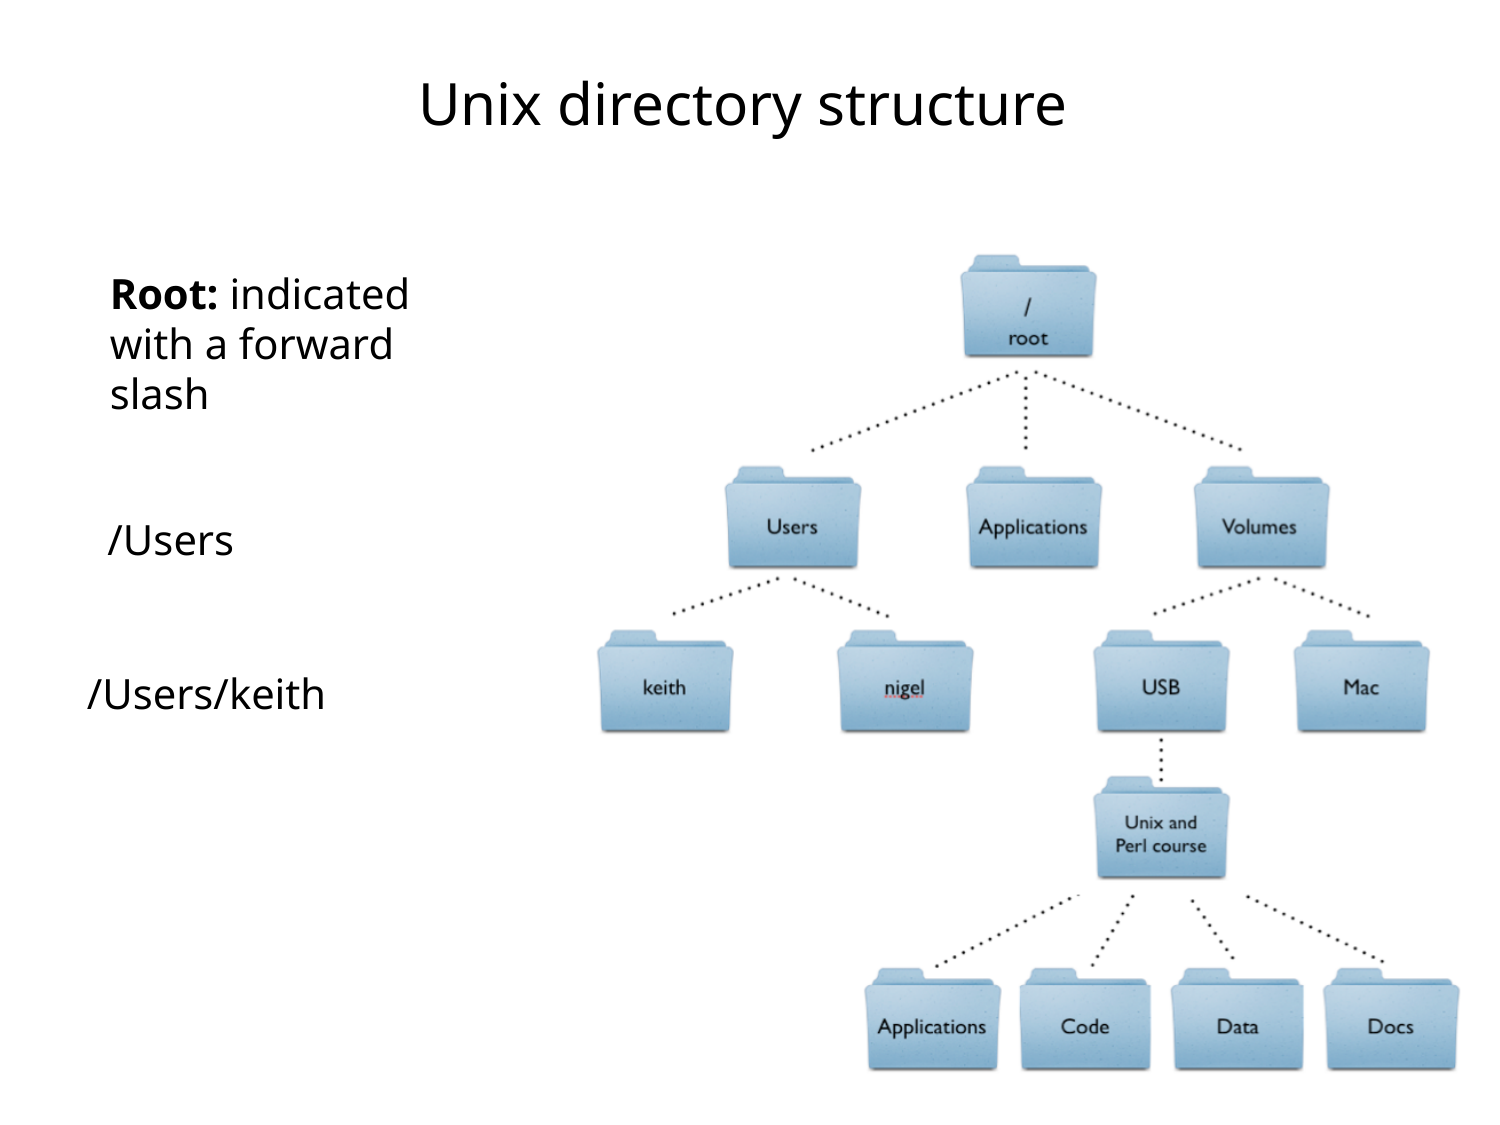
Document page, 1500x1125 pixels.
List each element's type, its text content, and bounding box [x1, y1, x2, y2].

picture [514, 232, 1484, 1079]
text_box /Users/keith [72, 660, 342, 726]
text_box Unix directory structure [403, 59, 1083, 145]
text_box Root: indicated with a forward slash [95, 260, 474, 426]
text_box /Users [92, 506, 249, 572]
